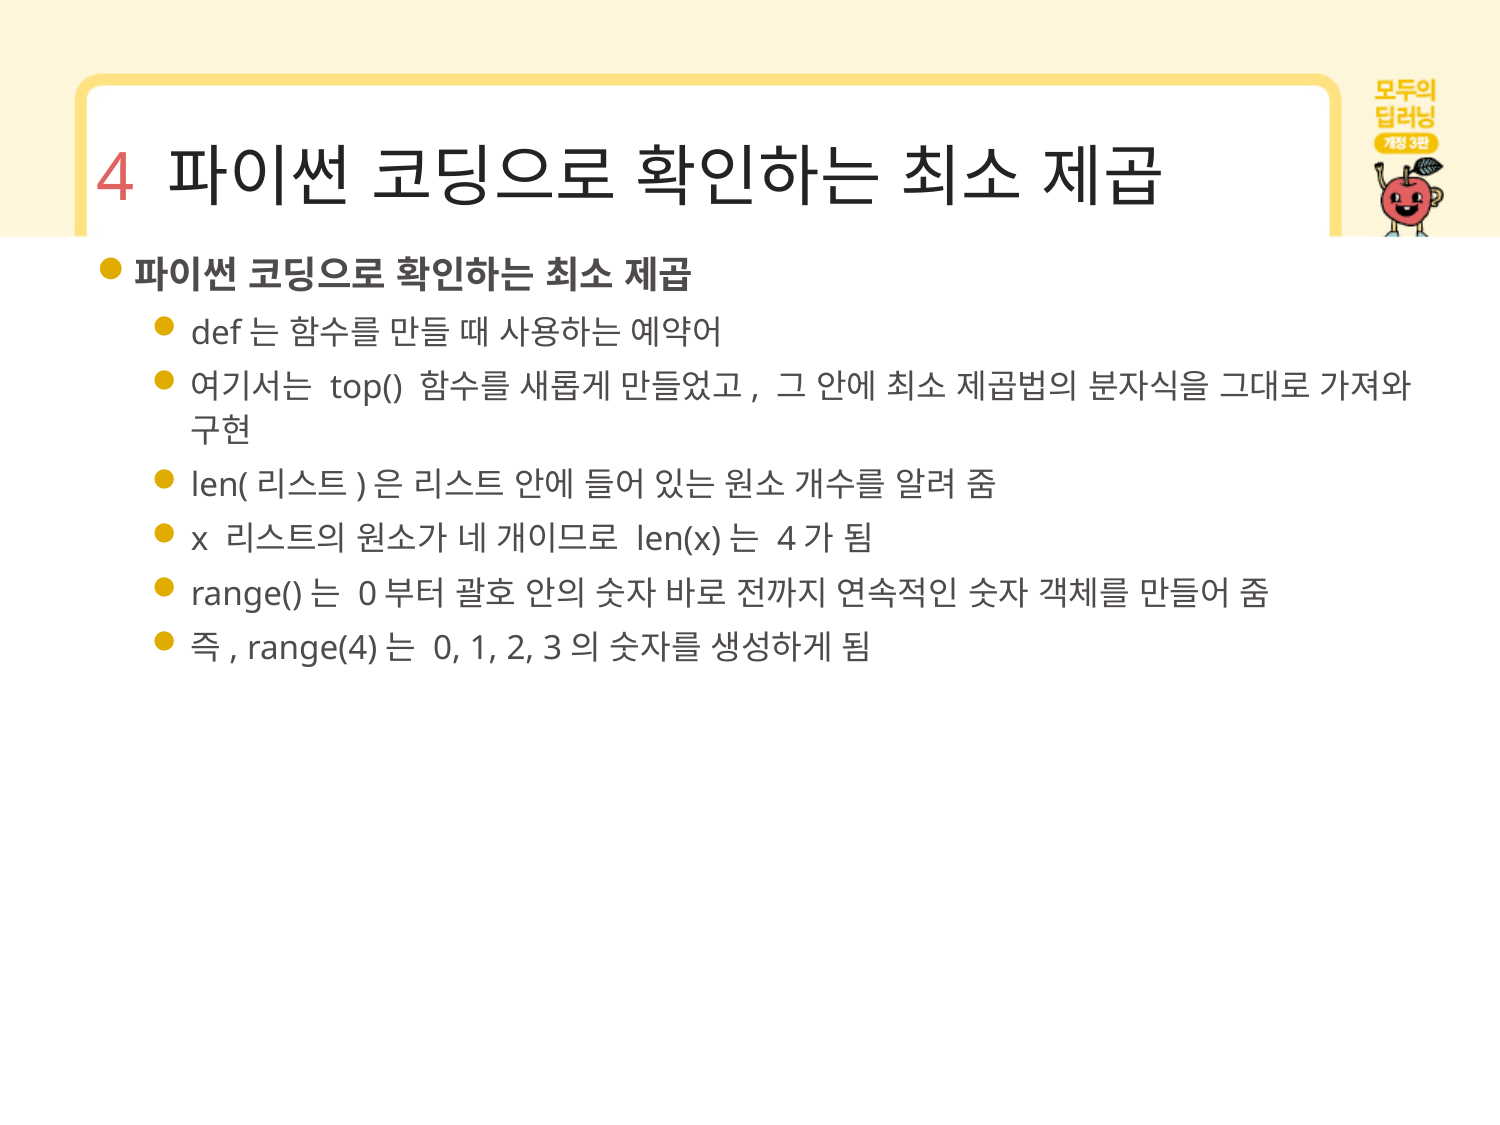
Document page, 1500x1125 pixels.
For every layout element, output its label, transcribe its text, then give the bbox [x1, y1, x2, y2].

picture [0, 0, 1500, 1125]
title 4 파이썬 코딩으로 확인하는 최소 제곱 [81, 90, 1412, 222]
list 파이썬 코딩으로 확인하는 최소 제곱 def는 함수를 만들 때 사용하는 예약어 여기서는 top() 함수를 새롭게 만들었고, 그 안에 최소 제곱법의 분자식을 그대로 가져와 구현 len(리스트)은 리스트 안에 들어 있는 원소 개수를 알려 줌 x 리스트의 원소가 네 개이므로 len(x)는 4가 됨 range()는 0부터 괄호 안의 숫자 바로 전까지 연속적인 숫자 객체를 만들어 줌 즉, range(4)는 0, 1, 2, 3의 숫자를 생성하게 됨 [81, 239, 1431, 1054]
